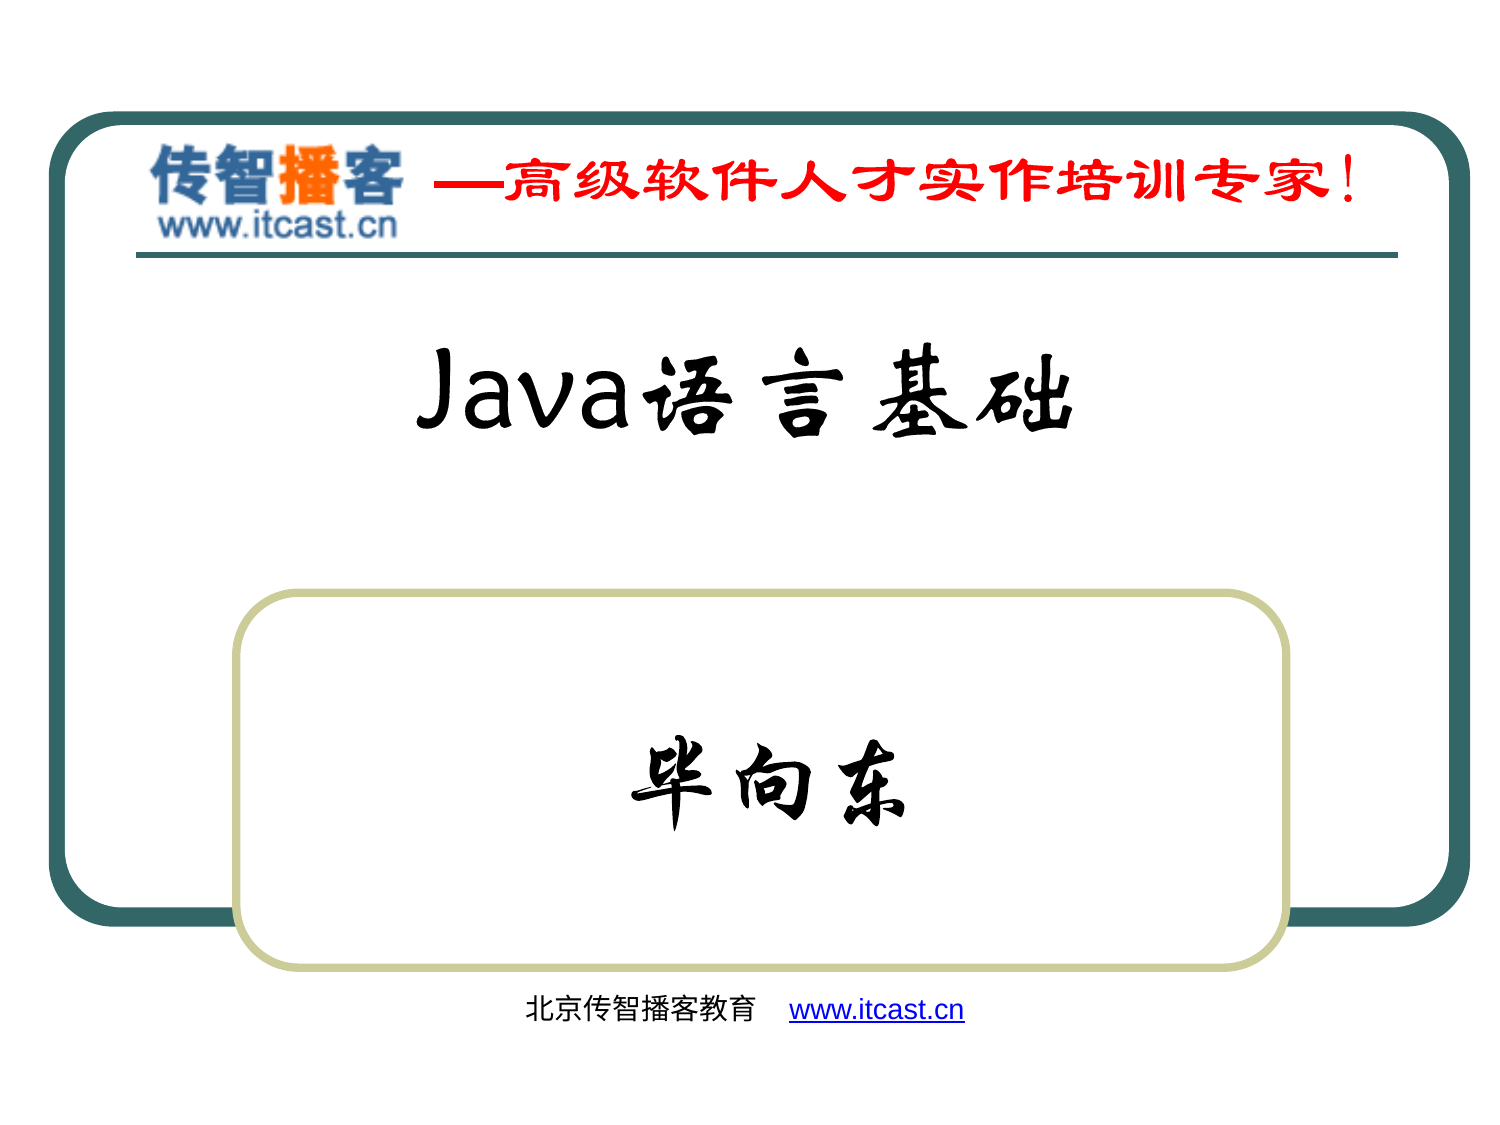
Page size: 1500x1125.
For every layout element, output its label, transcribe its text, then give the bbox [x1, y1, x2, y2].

text_box [1022, 353, 1074, 433]
text_box [1164, 161, 1173, 199]
text_box [581, 370, 630, 430]
text_box [761, 368, 844, 387]
text_box [235, 591, 1288, 969]
picture [147, 136, 408, 242]
text_box [516, 371, 574, 429]
text_box [630, 734, 713, 833]
text_box [623, 711, 924, 843]
text_box [793, 346, 810, 367]
text_box [1194, 157, 1261, 204]
text_box [988, 157, 1055, 203]
text_box [734, 742, 812, 821]
text_box [433, 180, 504, 189]
text_box [837, 738, 906, 828]
text_box [415, 347, 451, 430]
text_box [1284, 110, 1471, 928]
text_box [711, 158, 778, 203]
text_box [680, 405, 725, 436]
text_box [783, 382, 820, 407]
text_box [871, 341, 969, 439]
text_box [48, 110, 434, 928]
text_box [1343, 193, 1353, 203]
text_box [1263, 157, 1331, 202]
text_box [1344, 153, 1352, 188]
text_box [1175, 158, 1186, 203]
text_box [416, 313, 1084, 454]
text_box [573, 160, 641, 200]
text_box [778, 407, 828, 439]
text_box [918, 157, 986, 202]
text_box [464, 370, 513, 430]
text_box 北京传智播客教育www.itcast.cn [525, 990, 965, 1026]
text_box [64, 124, 1450, 909]
text_box [503, 156, 573, 203]
text_box [975, 370, 1023, 424]
text_box [434, 107, 1366, 224]
text_box [642, 158, 711, 202]
text_box [851, 158, 917, 202]
text_box [641, 355, 734, 432]
text_box [1055, 158, 1124, 202]
text_box [780, 159, 848, 203]
text_box [1125, 158, 1162, 200]
